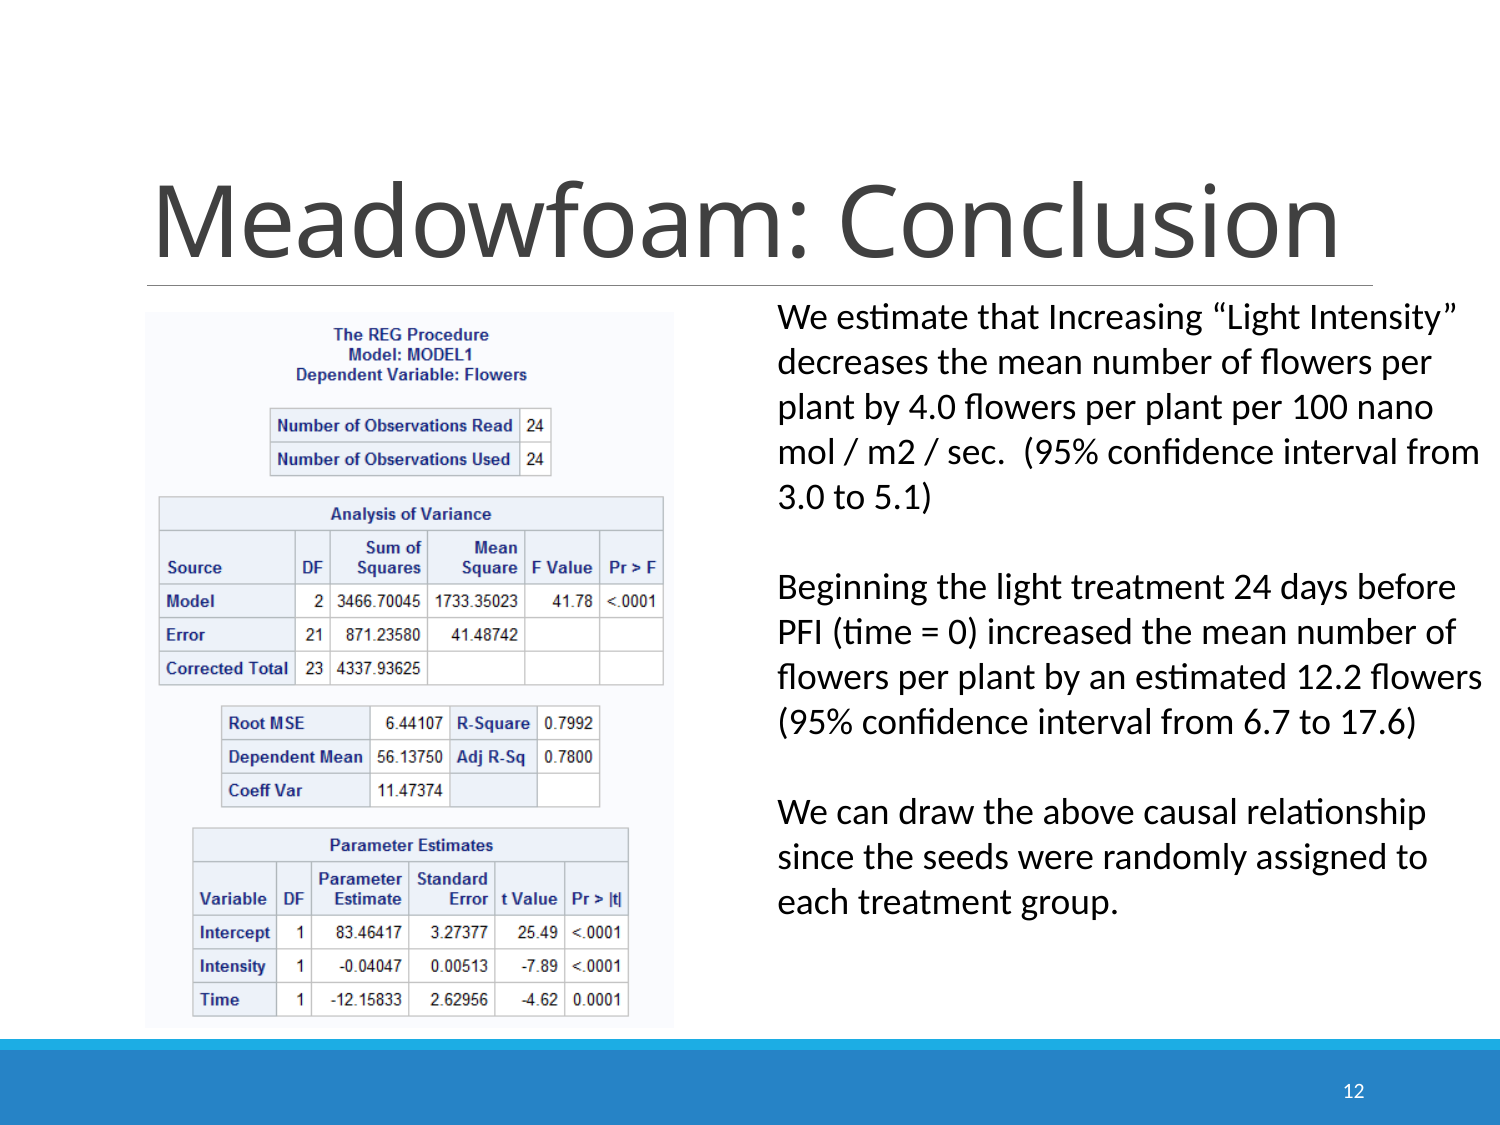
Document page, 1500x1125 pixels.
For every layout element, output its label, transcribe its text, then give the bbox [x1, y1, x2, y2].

title Meadowfoam: Conclusion [135, 47, 1373, 285]
text_box We estimate that Increasing “Light Intensity” decreases the mean number of flowers per plant by 4.0 flowers per plant per 100 nano mol / m2 / sec. (95% confidence interval from 3.0 to 5.1) Beginning the light treatment 24 days before PFI (time = 0) increased the mean number of flowers per plant by an estimated 12.2 flowers (95% confidence interval from 6.7 to 17.6) We can draw the above causal relationship since the seeds were randomly assigned to each treatment group. [762, 284, 1500, 930]
slide_number 12 [1218, 1059, 1380, 1120]
picture [145, 311, 674, 1029]
